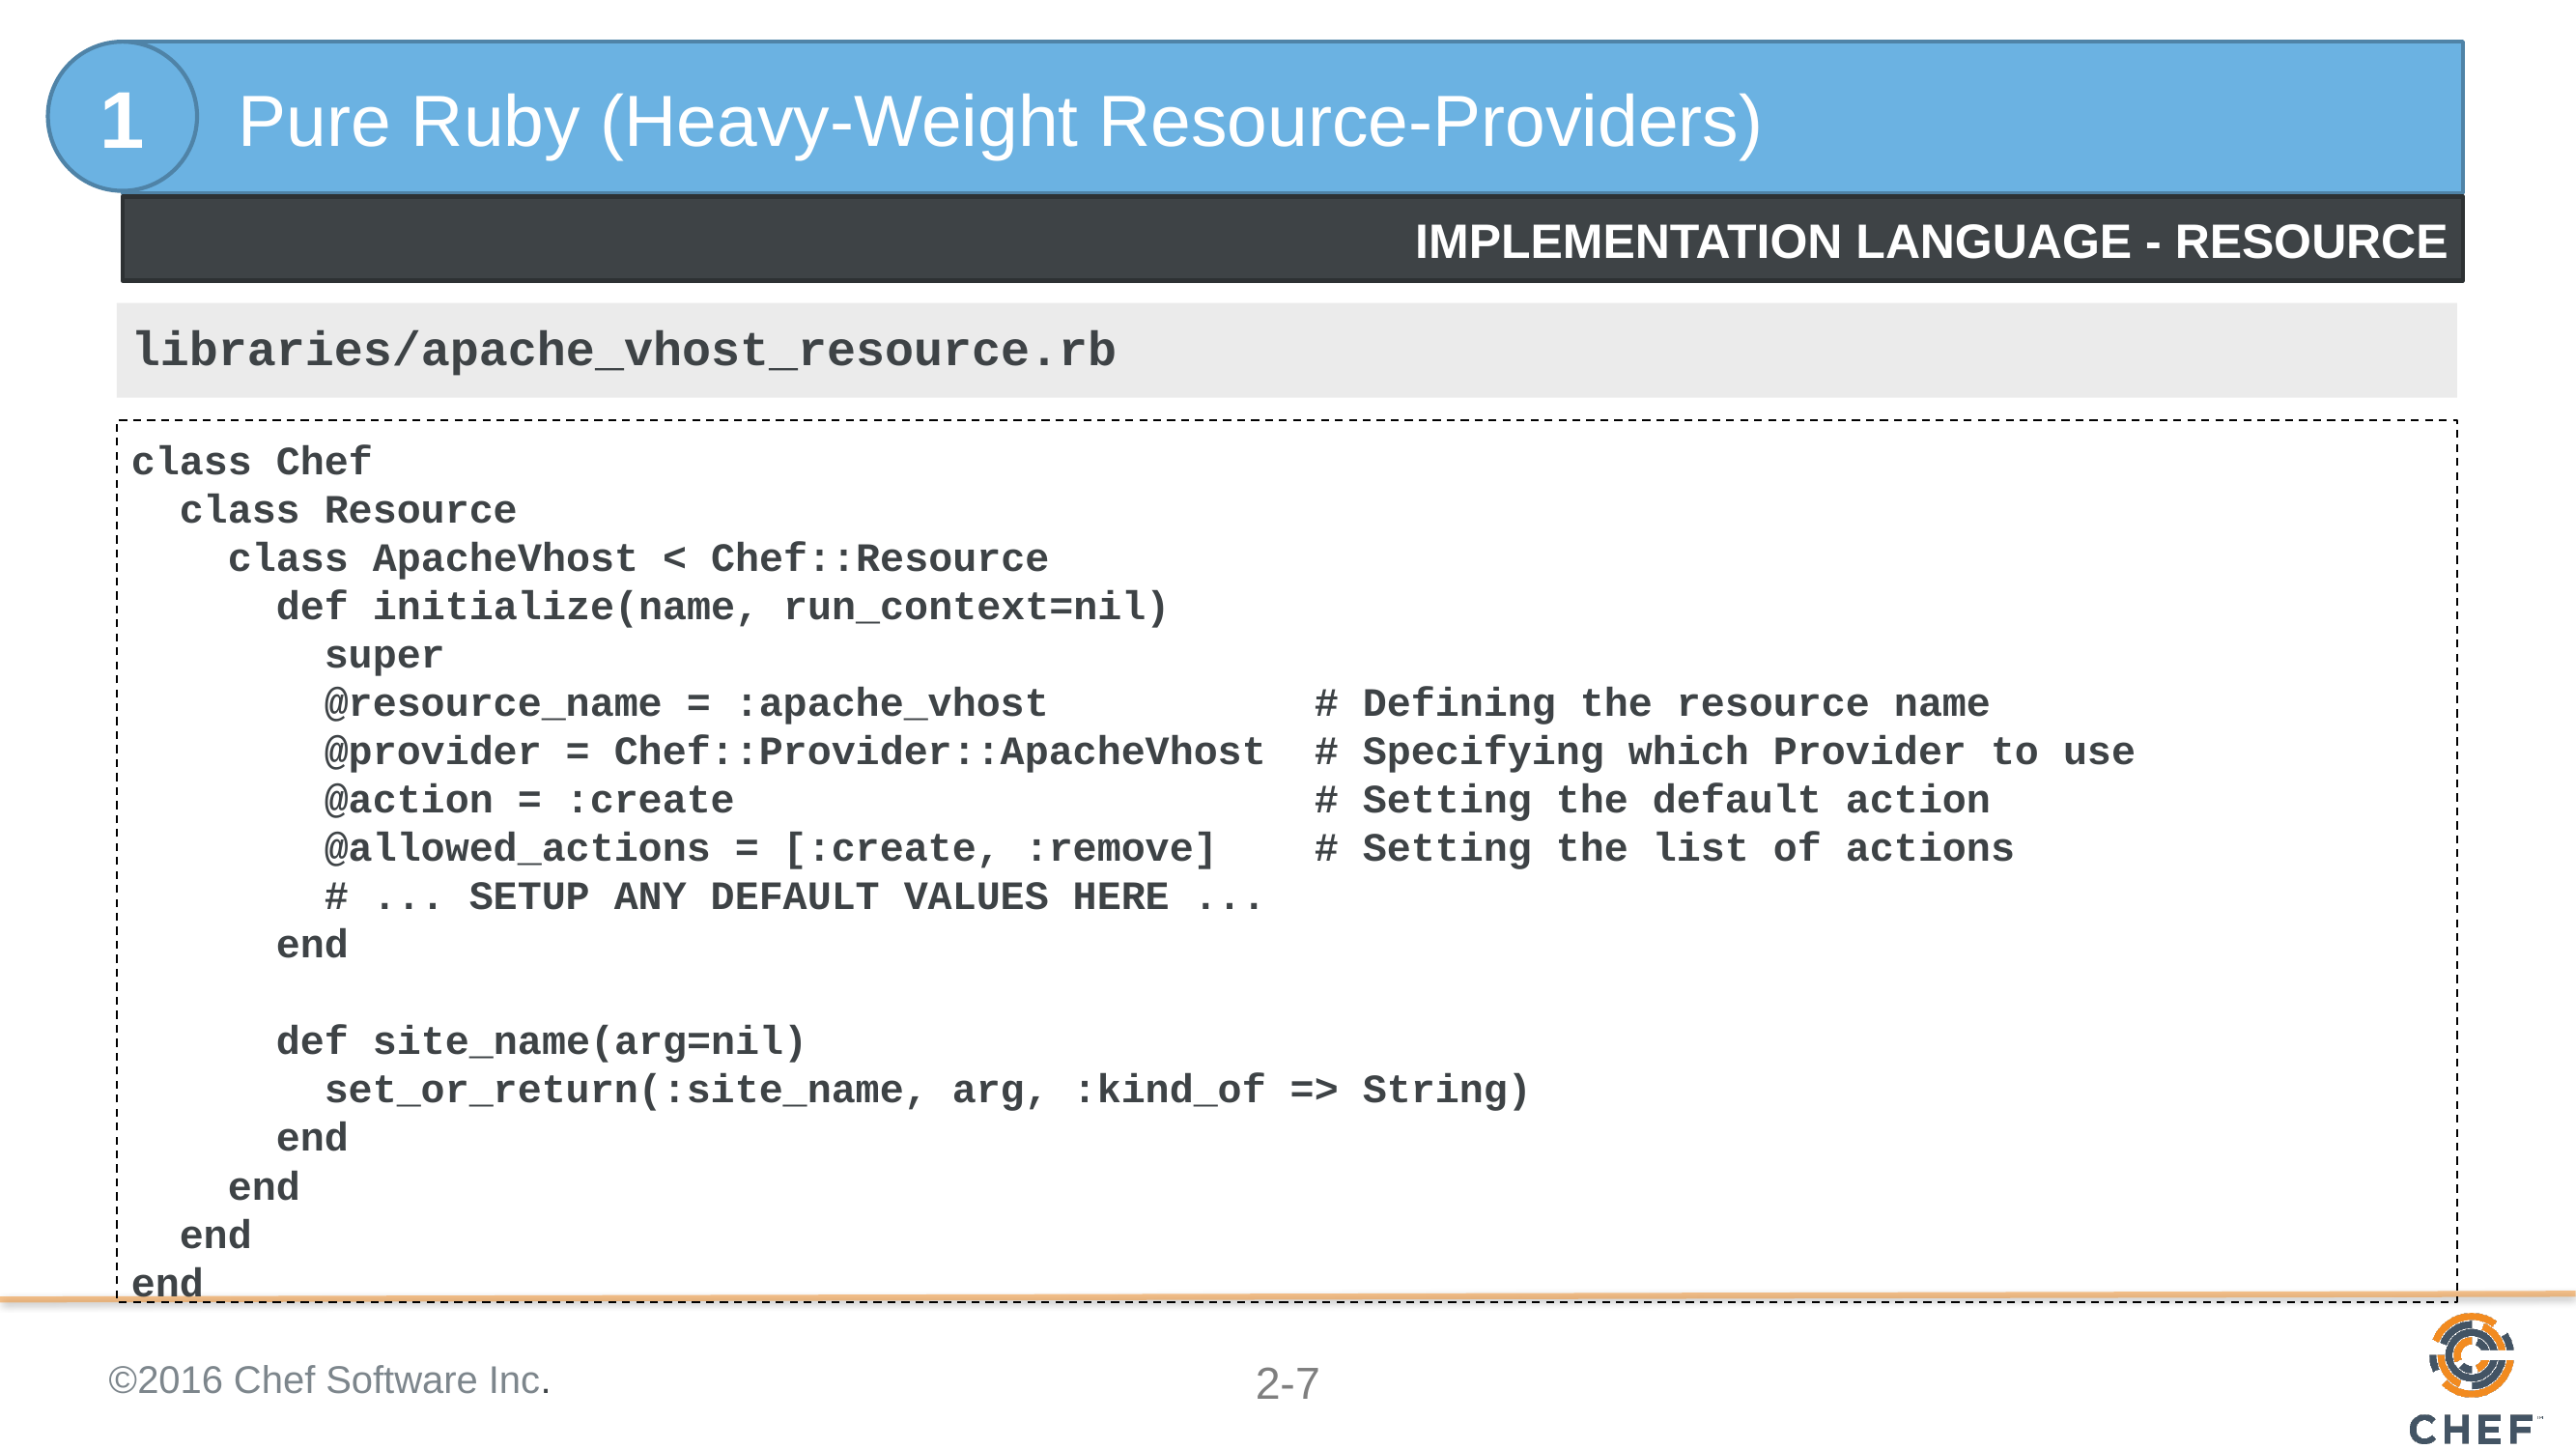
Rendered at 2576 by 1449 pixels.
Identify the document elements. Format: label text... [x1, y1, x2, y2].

text_box class Chef class Resource class ApacheVhost < Chef::Resource def initialize(name, run_context=nil) super @resource_name = :apache_vhost # Defining the resource name @provider = Chef::Provider::ApacheVhost # Specifying which Provider to use @action = :create # Setting the default action @allowed_actions = [:create, :remove] # Setting the list of actions # ... SETUP ANY DEFAULT VALUES HERE ... end def site_name(arg=nil) set_or_return(:site_name, arg, :kind_of => String) end end end end [116, 420, 2457, 1302]
text_box libraries/apache_vhost_resource.rb [116, 302, 2457, 398]
picture [2399, 1297, 2551, 1449]
text_box Pure Ruby (Heavy-Weight Resource-Providers) [121, 40, 2465, 194]
text_box IMPLEMENTATION LANGUAGE - RESOURCE [121, 194, 2465, 283]
text_box 1 [45, 40, 200, 193]
